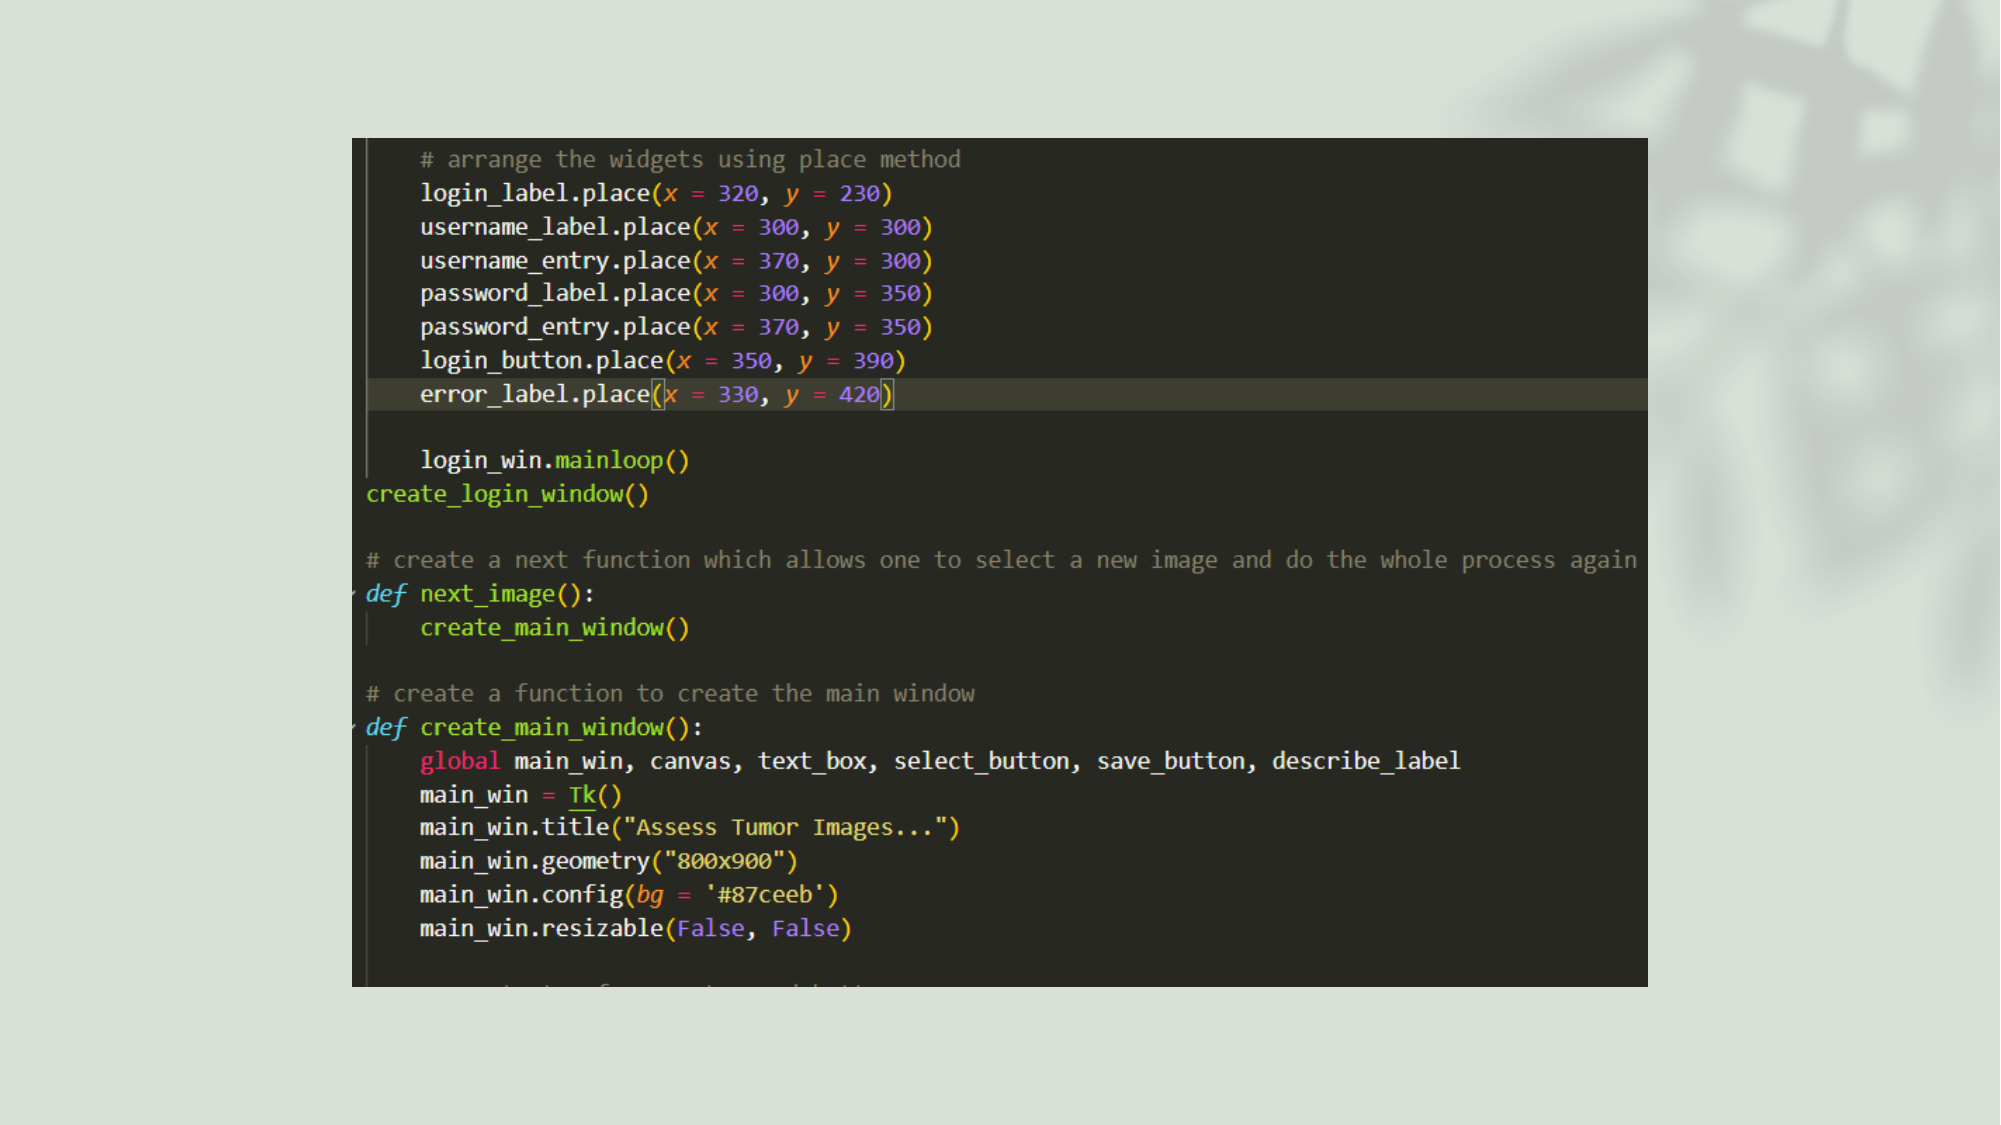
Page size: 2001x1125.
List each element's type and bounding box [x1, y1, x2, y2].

list [352, 138, 1648, 987]
